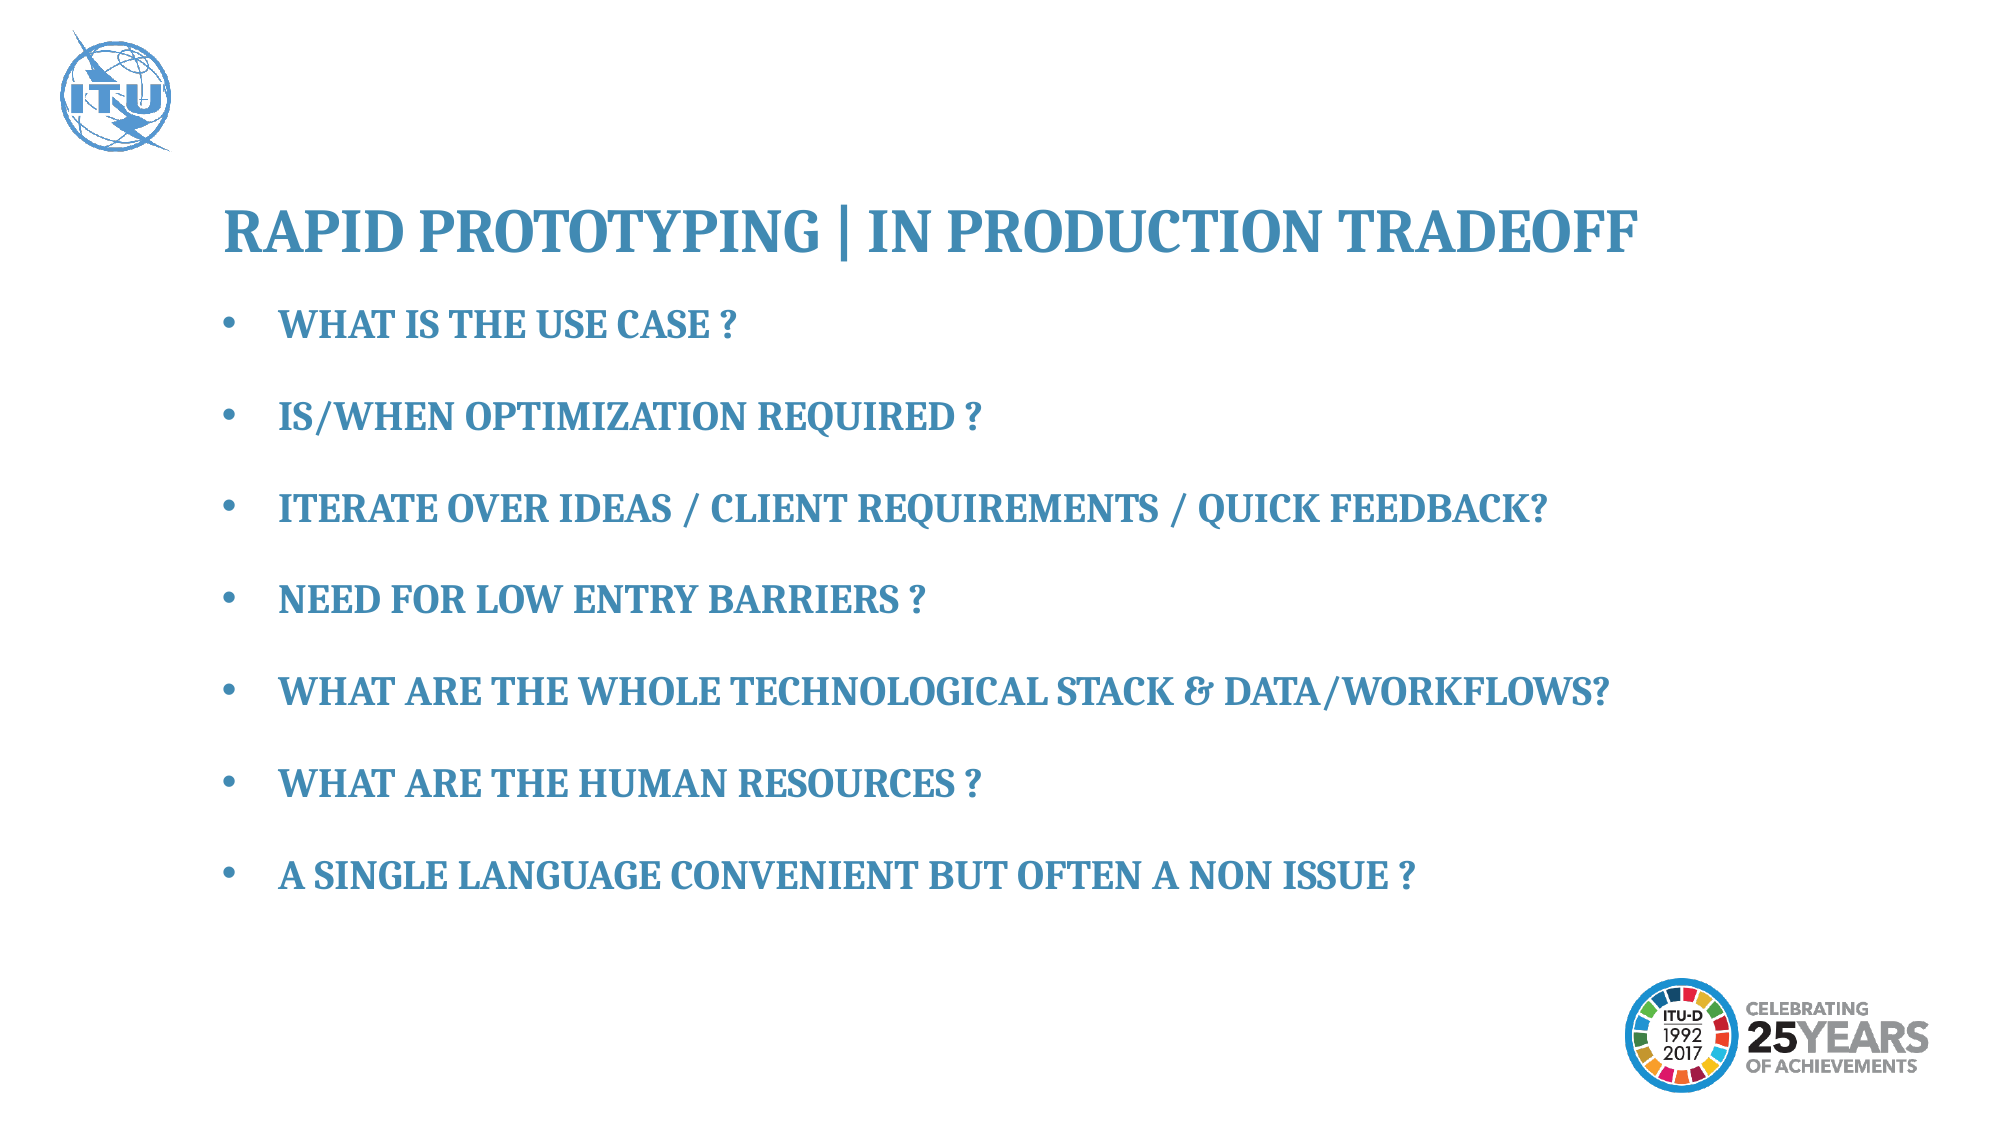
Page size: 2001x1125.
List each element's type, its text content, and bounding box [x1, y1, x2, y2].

text_box ITERATE OVER IDEAS / CLIENT REQUIREMENTS / QUICK FEEDBACK? [207, 473, 1833, 538]
text_box WHAT ARE THE HUMAN RESOURCES ? [207, 748, 1833, 814]
text_box NEED FOR LOW ENTRY BARRIERS ? [207, 564, 1833, 630]
text_box A SINGLE LANGUAGE CONVENIENT BUT OFTEN A NON ISSUE ? [207, 840, 1833, 905]
text_box WHAT ARE THE WHOLE TECHNOLOGICAL STACK & DATA/WORKFLOWS? [207, 656, 1833, 722]
text_box IS/WHEN OPTIMIZATION REQUIRED ? [207, 381, 1833, 447]
picture [57, 26, 177, 156]
text_box WHAT IS THE USE CASE ? [207, 289, 1833, 355]
picture [1623, 977, 1930, 1093]
text_box RAPID PROTOTYPING | IN PRODUCTION TRADEOFF [208, 182, 1718, 273]
